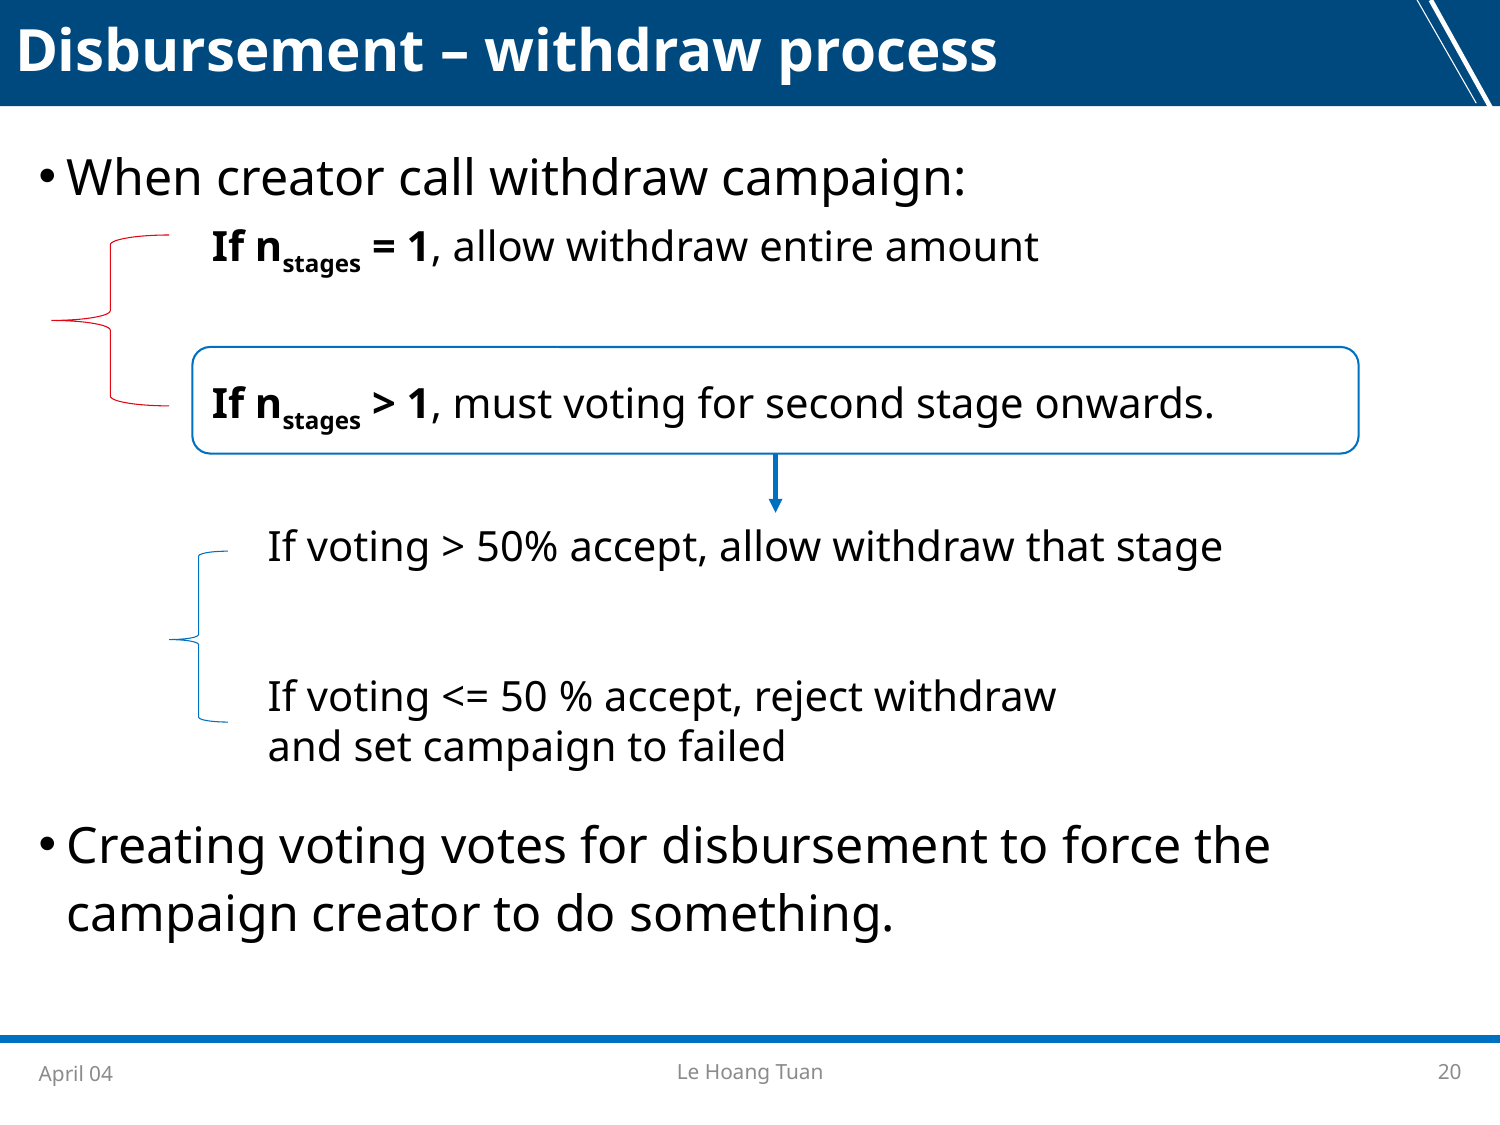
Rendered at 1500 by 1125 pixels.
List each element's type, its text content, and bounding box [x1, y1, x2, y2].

text_box [191, 345, 1360, 455]
footer Le Hoang Tuan [496, 1042, 1004, 1103]
text_box If voting > 50% accept, allow withdraw that stage If voting <= 50 % accept, reject withdraw and set campaign to failed [252, 512, 1415, 778]
text_box [51, 234, 170, 407]
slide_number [23, 1042, 362, 1103]
text_box [169, 550, 228, 723]
list Disbursement – withdraw process [0, 0, 1500, 107]
text_box If nstages = 1, allow withdraw entire amount If nstages > 1, must voting for second stage onwards. [197, 212, 1359, 357]
slide_number 20 [1138, 1042, 1477, 1103]
list When creator call withdraw campaign: Creating voting votes for disbursement to force the campaign creator to do something. [23, 129, 1477, 1015]
